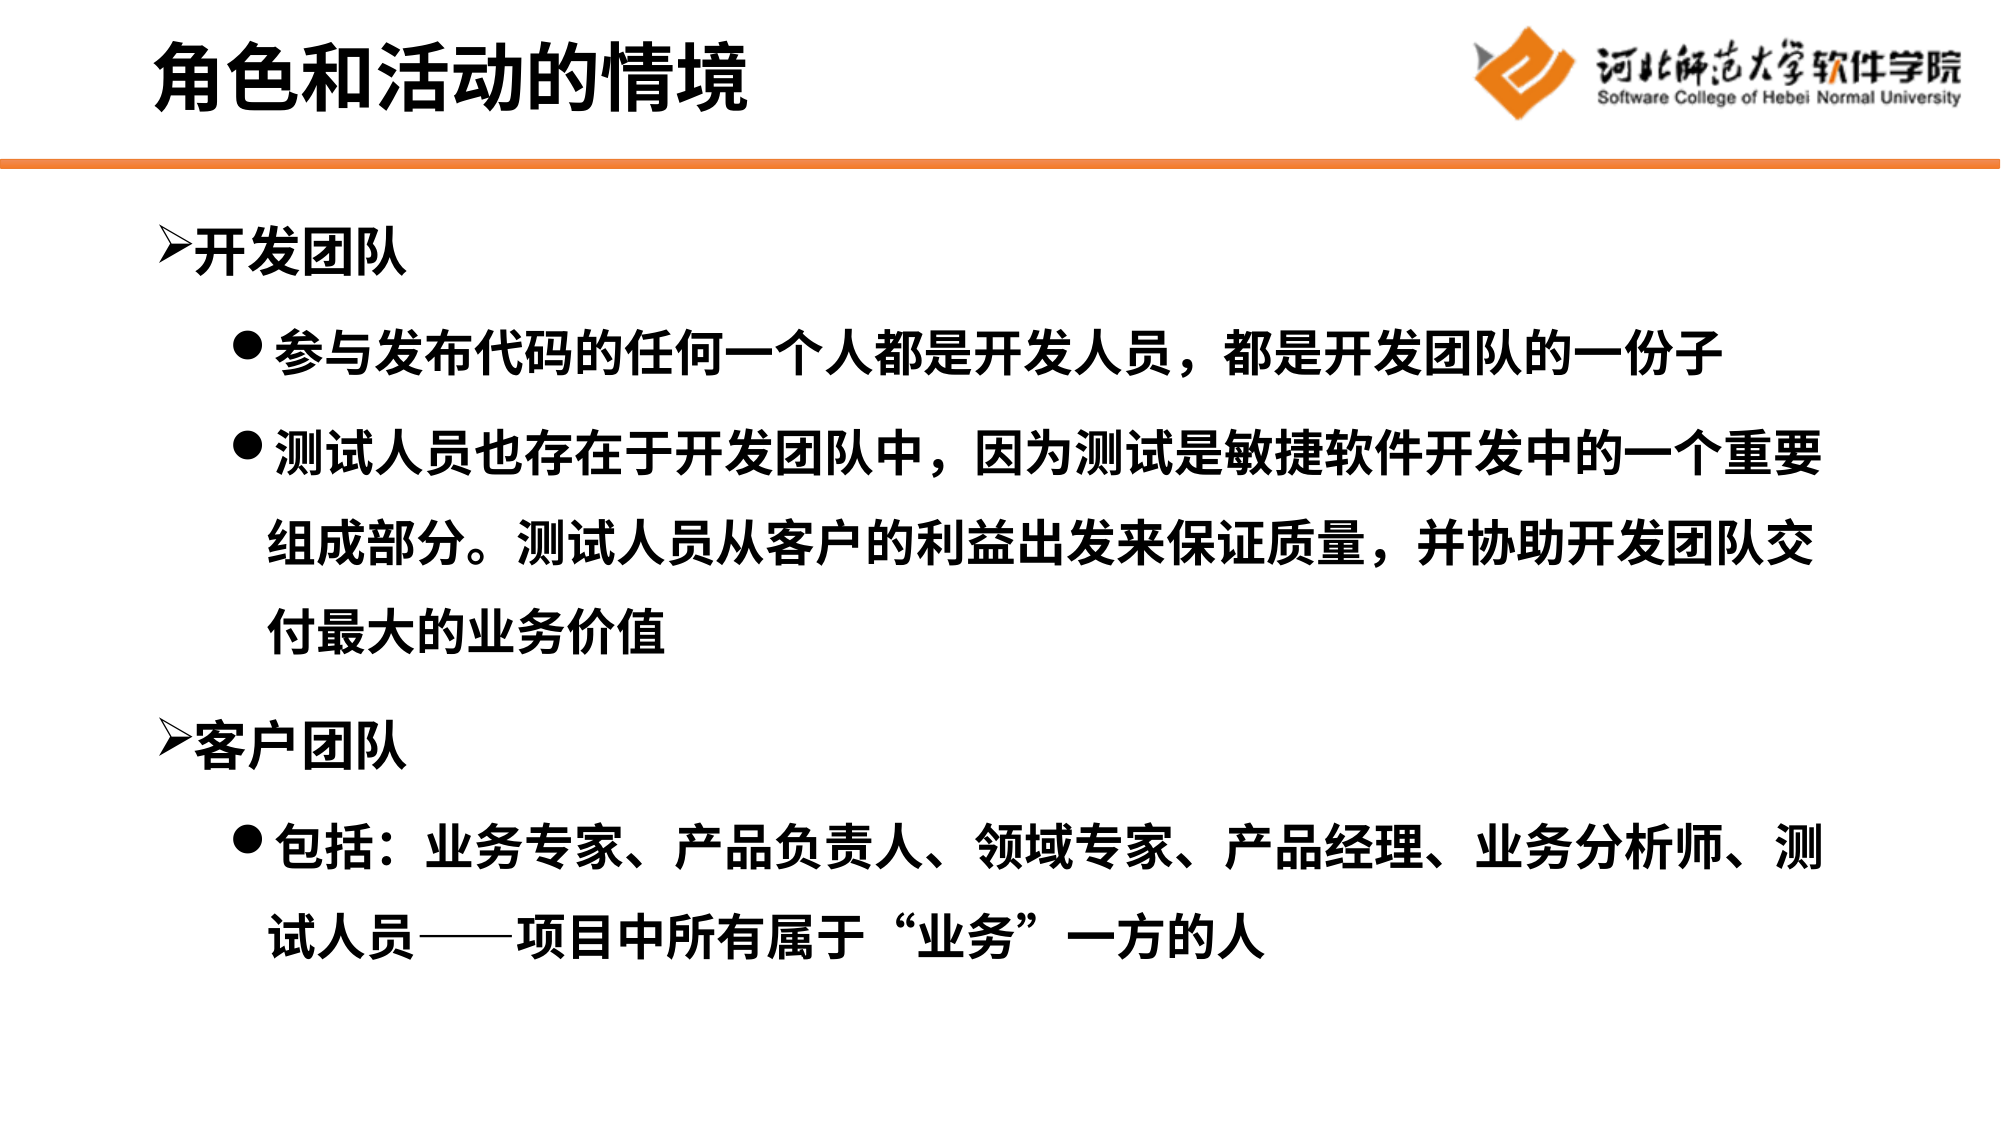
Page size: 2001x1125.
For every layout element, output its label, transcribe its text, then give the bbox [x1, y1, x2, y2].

list 开发团队 参与发布代码的任何一个人都是开发人员，都是开发团队的一份子 测试人员也存在于开发团队中，因为测试是敏捷软件开发中的一个重要组成部分。测试人员从客户的利益出发来保证质量，并协助开发团队交付最大的业务价值 客户团队 包括：业务专家、产品负责人、领域专家、产品经理、业务分析师、测试人员——项目中所有属于“业务”一方的人 [139, 178, 1865, 988]
picture [1861, 18, 1988, 126]
title 角色和活动的情境 [135, 8, 1861, 155]
